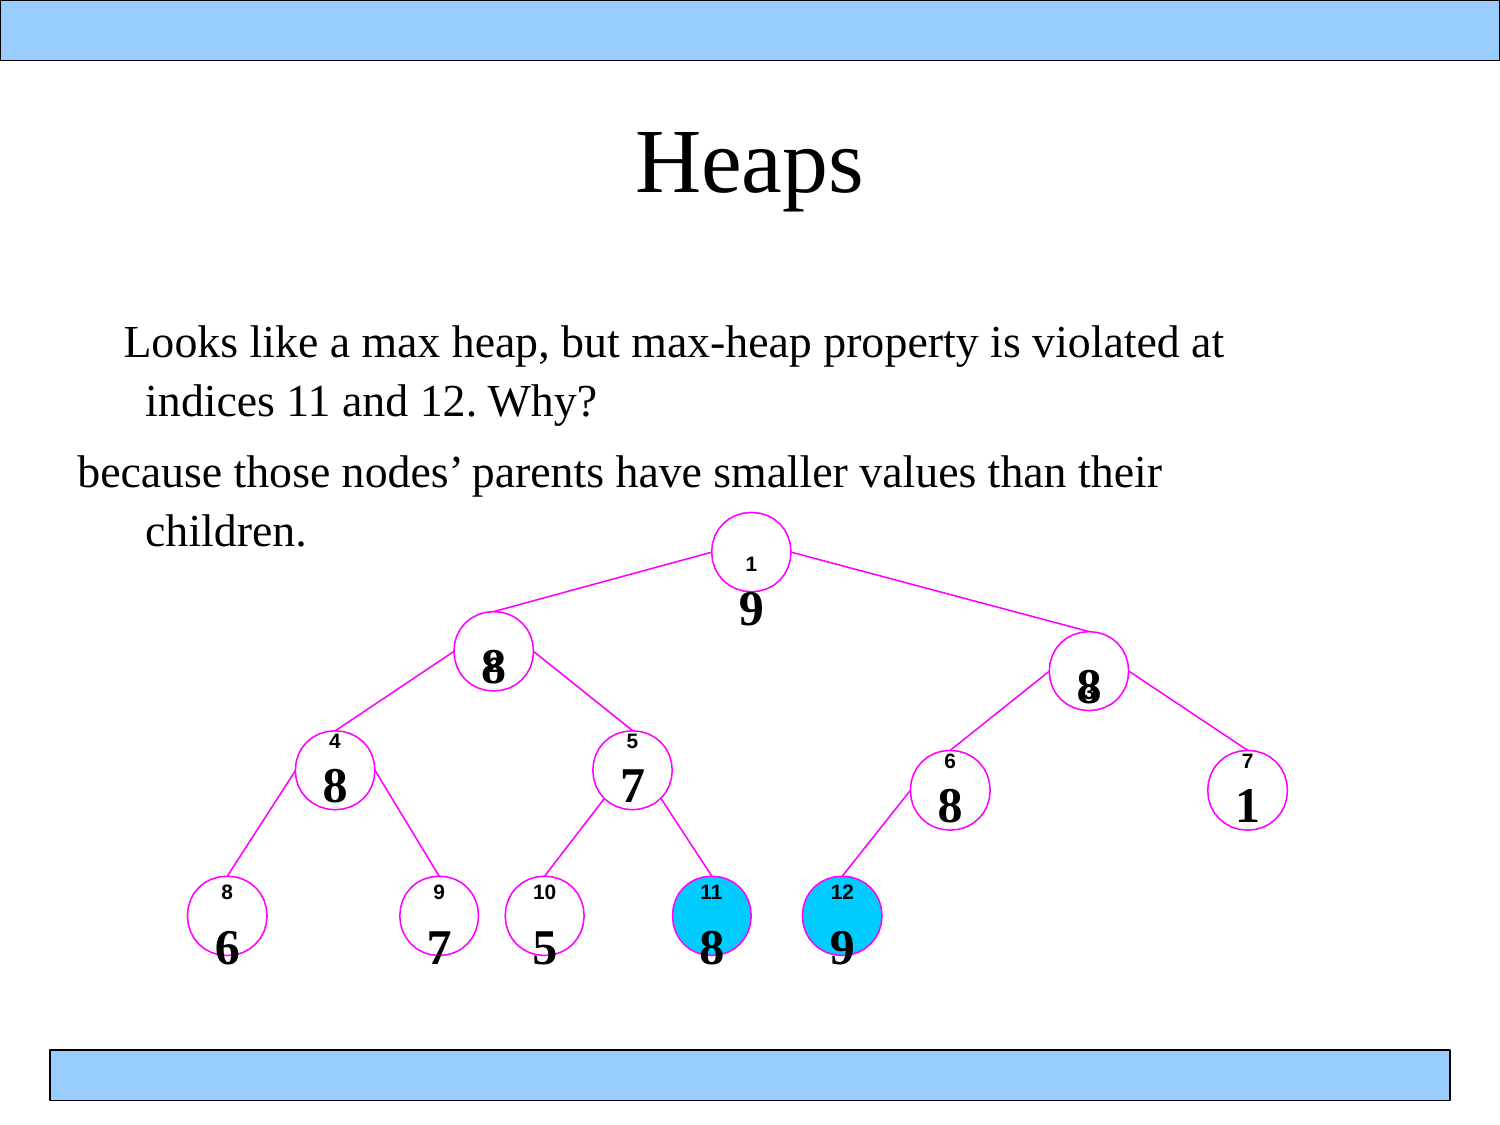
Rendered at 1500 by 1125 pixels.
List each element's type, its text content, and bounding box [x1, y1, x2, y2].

text_box [910, 753, 935, 828]
text_box [187, 879, 212, 953]
text_box [505, 878, 530, 953]
text_box [1207, 753, 1233, 828]
text_box Looks like a max heap, but max-heap property is violated at indices 11 and 12. Why? because those nodes’ parents have smaller values than their children. 1 9 2 3 [75, 299, 1227, 704]
text_box 10 5 [530, 871, 560, 975]
text_box 4 8 [320, 725, 350, 813]
text_box 7 1 [1233, 745, 1263, 833]
text_box 8 6 [212, 871, 242, 975]
text_box [593, 733, 618, 807]
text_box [672, 875, 752, 956]
text_box [399, 879, 424, 953]
text_box [350, 733, 375, 807]
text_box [802, 875, 883, 956]
title Heaps [633, 99, 867, 290]
text_box [560, 879, 585, 953]
text_box 11 8 [697, 964, 727, 975]
text_box [242, 878, 268, 953]
text_box [1263, 753, 1288, 828]
text_box [295, 733, 320, 807]
text_box 6 8 [935, 745, 965, 833]
text_box 8 [1074, 704, 1104, 714]
text_box [648, 733, 673, 807]
text_box 9 7 [424, 871, 454, 975]
text_box 5 7 [618, 725, 648, 813]
text_box [965, 753, 991, 828]
text_box [454, 878, 479, 953]
text_box 12 9 [827, 964, 857, 975]
